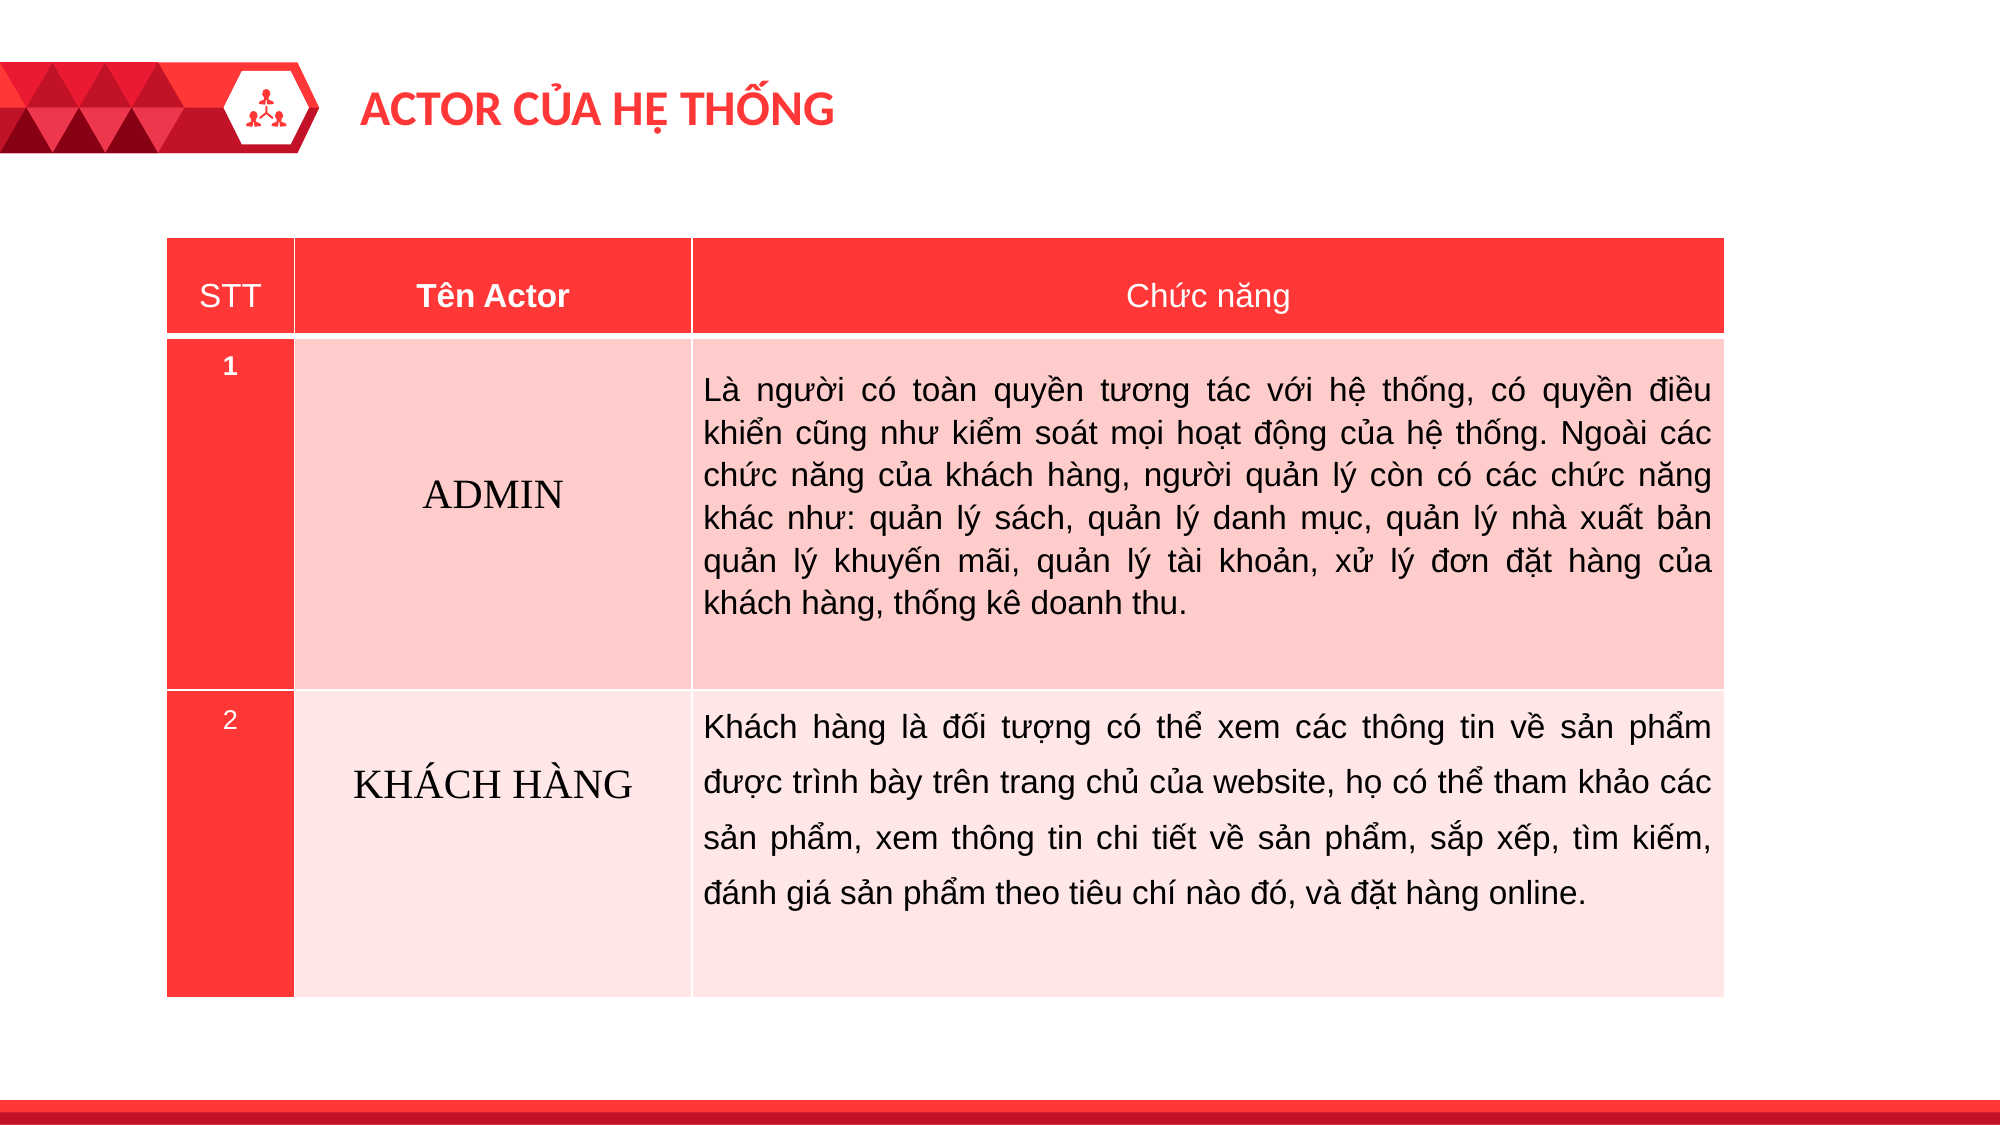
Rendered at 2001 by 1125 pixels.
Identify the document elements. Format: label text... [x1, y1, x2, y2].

table_cell Là người có toàn quyền tương tác với hệ thống, có quyền điều khiển cũng như kiểm soát mọi hoạt động của hệ thống. Ngoài các chức năng của khách hàng, người quản lý còn có các chức năng khác như: quản lý sách, quản lý danh mục, quản lý nhà xuất bản quản lý khuyến mãi, quản lý tài khoản, xử lý đơn đặt hàng của khách hàng, thống kê doanh thu. [693, 339, 1724, 689]
table_cell 1 [167, 339, 294, 689]
table_cell Khách hàng là đối tượng có thể xem các thông tin về sản phẩm được trình bày trên trang chủ của website, họ có thể tham khảo các sản phẩm, xem thông tin chi tiết về sản phẩm, sắp xếp, tìm kiếm, đánh giá sản phẩm theo tiêu chí nào đó, và đặt hàng online. [693, 691, 1724, 997]
text_box ACTOR CỦA HỆ THỐNG [345, 68, 1225, 143]
table_header STT [167, 238, 294, 333]
table_cell KHÁCH HÀNG [295, 691, 691, 997]
table_cell 2 [167, 691, 294, 997]
table_header Chức năng [693, 238, 1724, 333]
table_cell ADMIN [295, 339, 691, 689]
table_header Tên Actor [295, 238, 691, 333]
